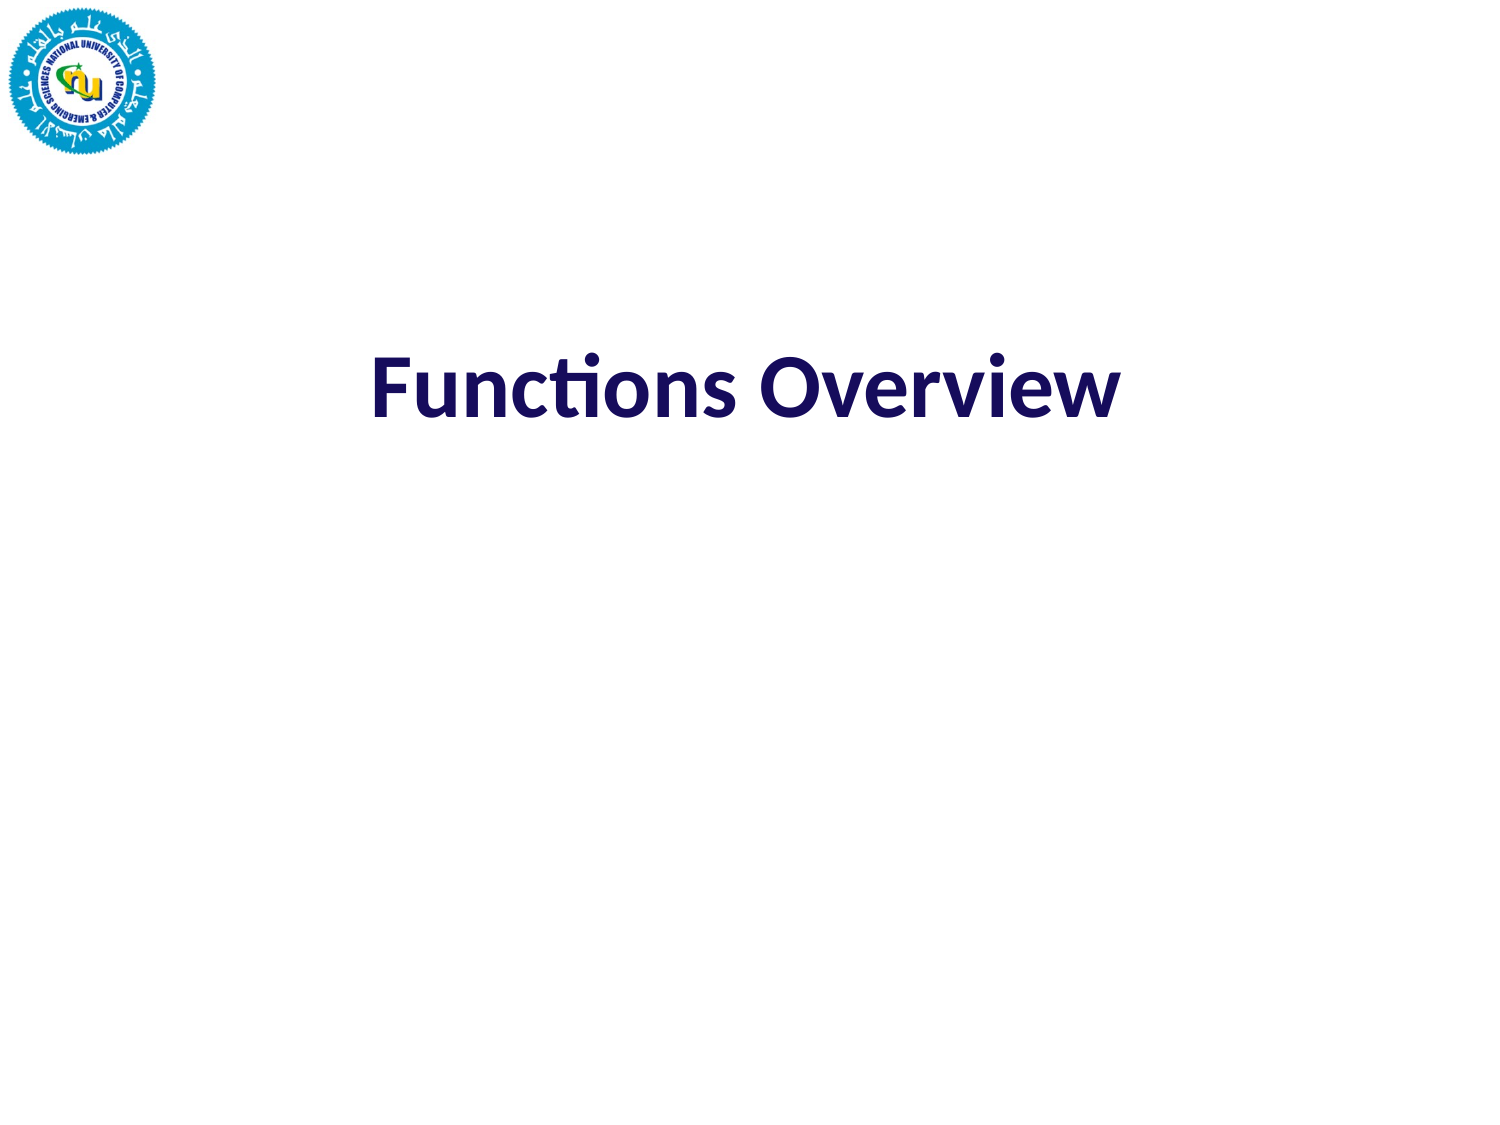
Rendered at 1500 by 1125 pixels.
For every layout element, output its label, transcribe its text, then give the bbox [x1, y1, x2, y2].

title Functions Overview [368, 323, 1126, 515]
picture [8, 7, 156, 155]
